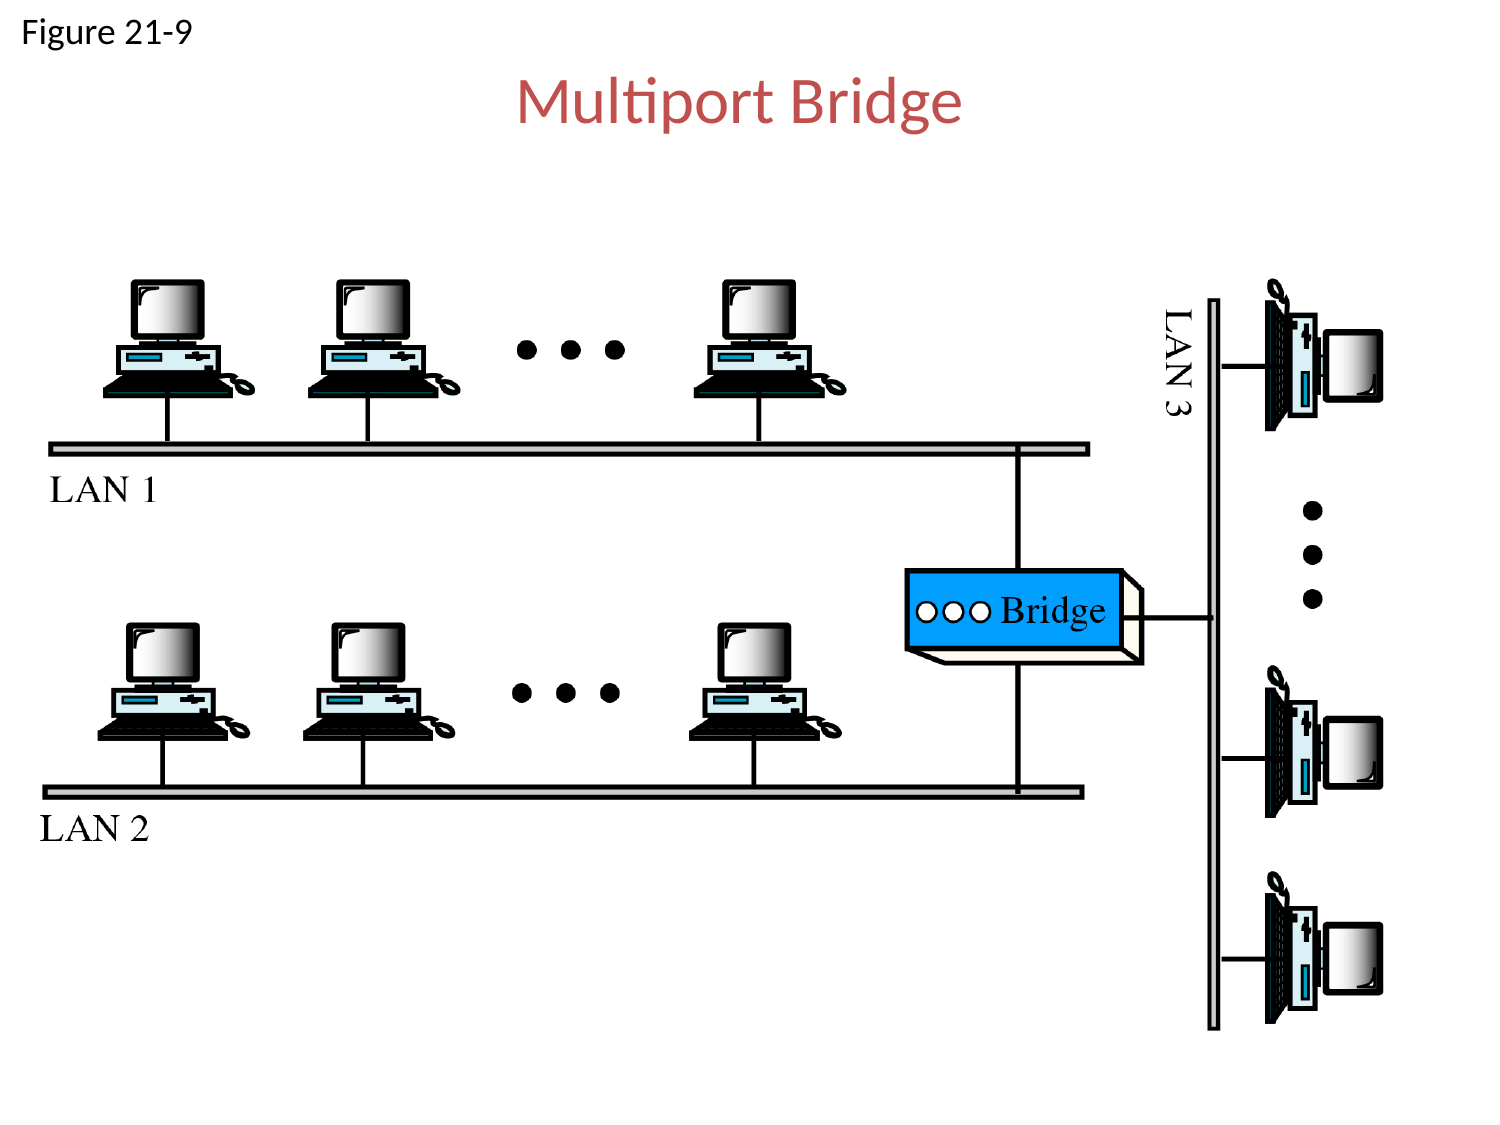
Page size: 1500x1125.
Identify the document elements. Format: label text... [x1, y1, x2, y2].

picture [40, 199, 1463, 1032]
text_box Figure 21-9 [6, 0, 208, 60]
text_box Multiport Bridge [500, 49, 979, 145]
